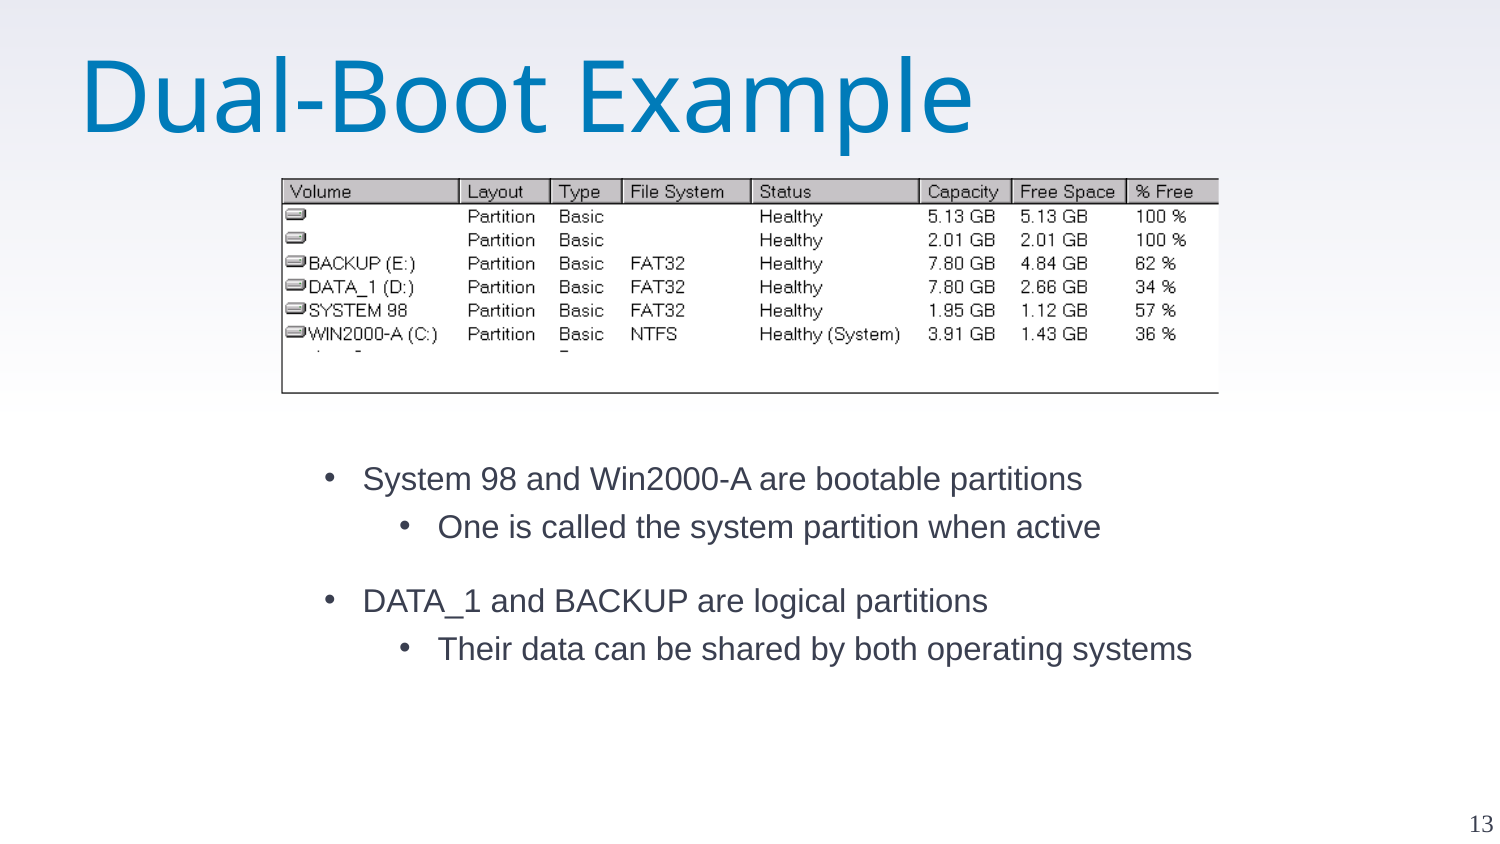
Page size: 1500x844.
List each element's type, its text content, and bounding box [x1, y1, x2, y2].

slide_number 13 [1418, 760, 1494, 838]
text_box DATA_1 and BACKUP are logical partitions Their data can be shared by both operating systems [309, 562, 1247, 684]
title Dual-Boot Example [78, 56, 1422, 234]
text_box System 98 and Win2000-A are bootable partitions One is called the system partition when active [309, 440, 1247, 562]
picture [281, 177, 1219, 394]
